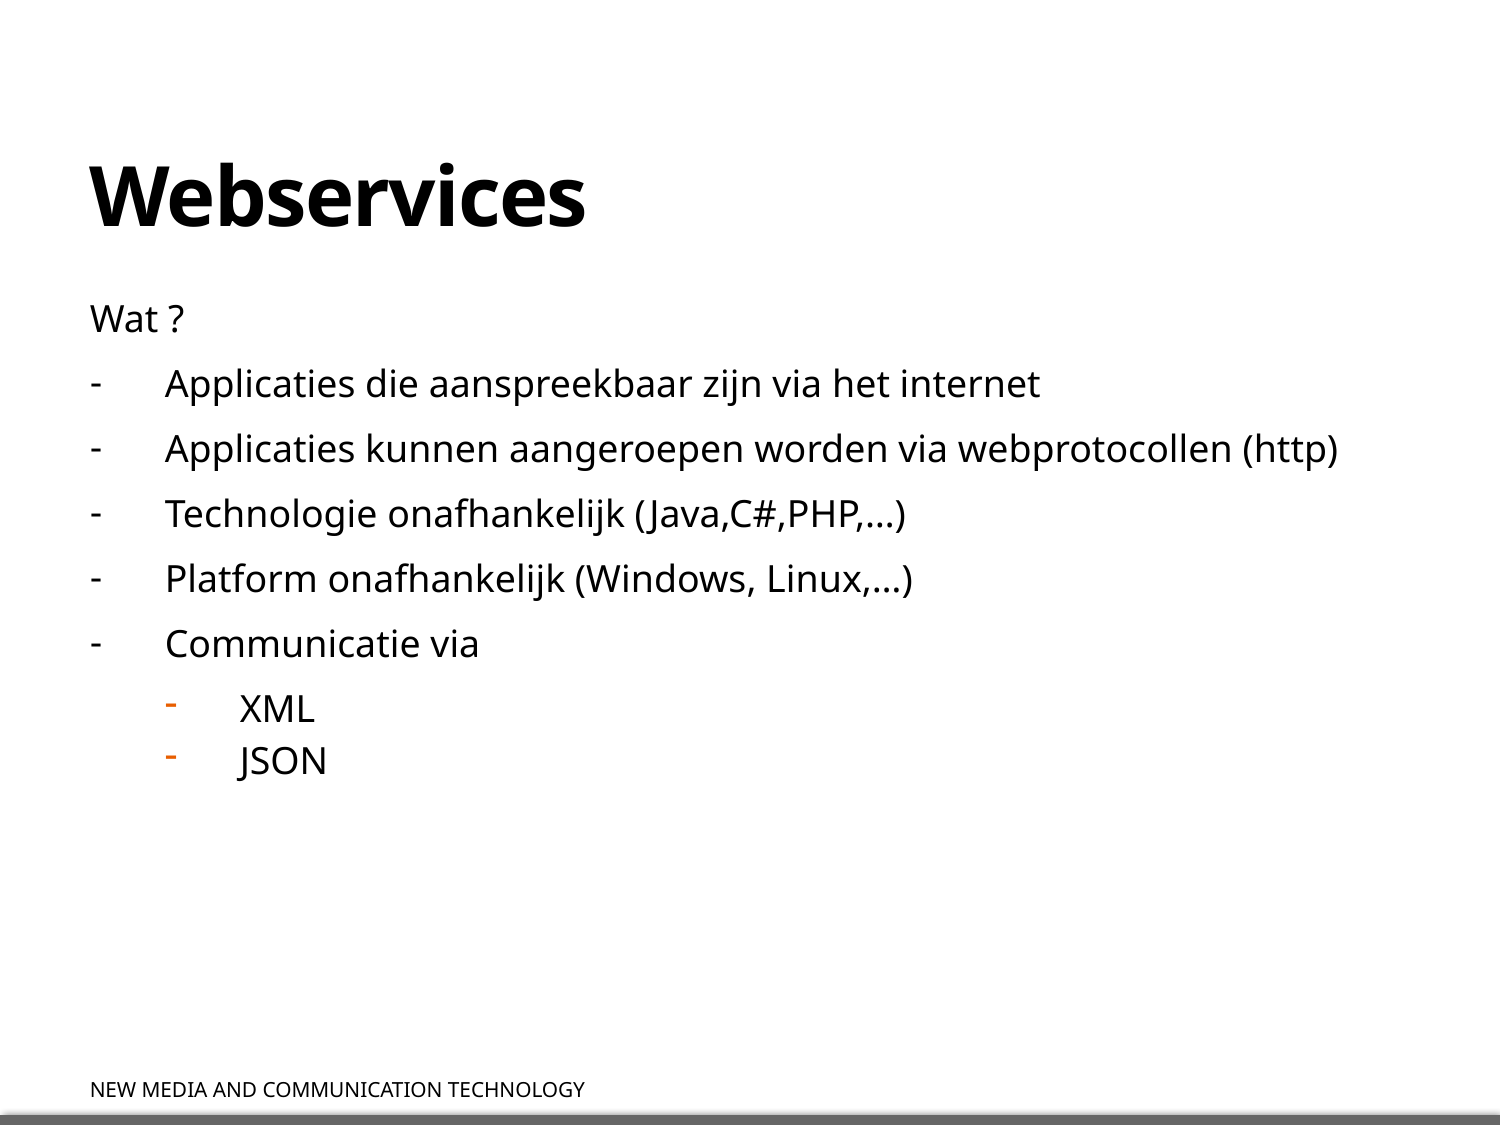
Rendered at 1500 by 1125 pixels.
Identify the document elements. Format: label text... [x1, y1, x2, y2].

list Wat ? Applicaties die aanspreekbaar zijn via het internet Applicaties kunnen aangeroepen worden via webprotocollen (http) Technologie onafhankelijk (Java,C#,PHP,…) Platform onafhankelijk (Windows, Linux,…) Communicatie via XML JSON [75, 287, 1425, 1005]
title Webservices [75, 25, 1425, 250]
